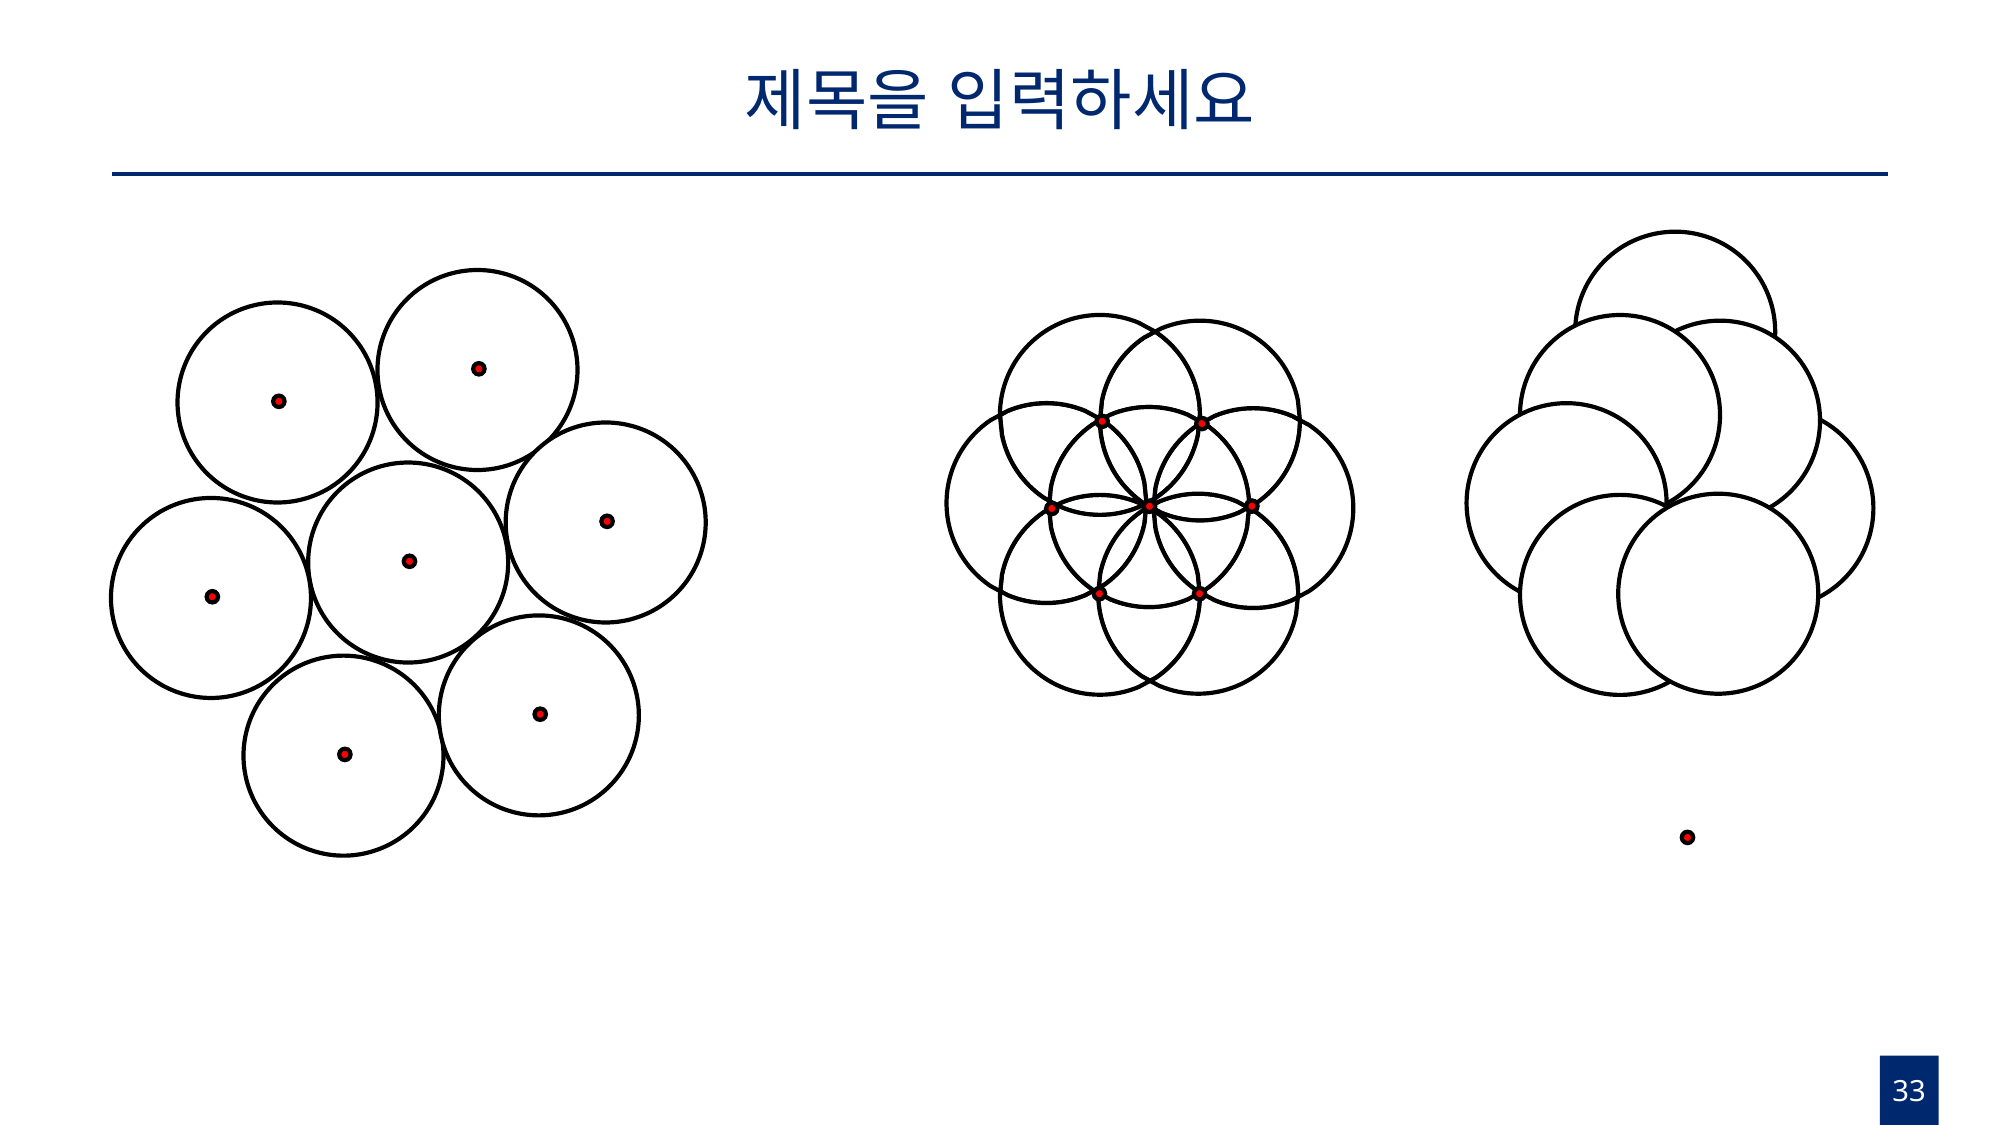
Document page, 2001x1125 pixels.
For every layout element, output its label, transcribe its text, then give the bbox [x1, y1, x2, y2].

text_box [437, 614, 640, 817]
text_box [600, 514, 614, 529]
text_box [109, 496, 313, 700]
text_box [242, 654, 445, 857]
text_box [472, 362, 486, 376]
text_box [1674, 319, 1822, 508]
text_box [176, 301, 379, 504]
text_box [205, 589, 220, 604]
text_box [1465, 402, 1668, 593]
text_box [1773, 419, 1875, 598]
text_box [1617, 492, 1820, 695]
text_box [272, 394, 286, 409]
text_box [1574, 230, 1777, 336]
title 제목을 입력하세요 [408, 45, 1592, 160]
text_box [504, 421, 707, 624]
text_box [376, 268, 579, 472]
text_box [533, 707, 548, 722]
text_box [1680, 830, 1695, 845]
text_box [338, 747, 352, 762]
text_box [946, 314, 1354, 695]
text_box [402, 554, 417, 569]
text_box [307, 461, 510, 664]
text_box [1519, 313, 1722, 504]
text_box [1518, 493, 1670, 696]
